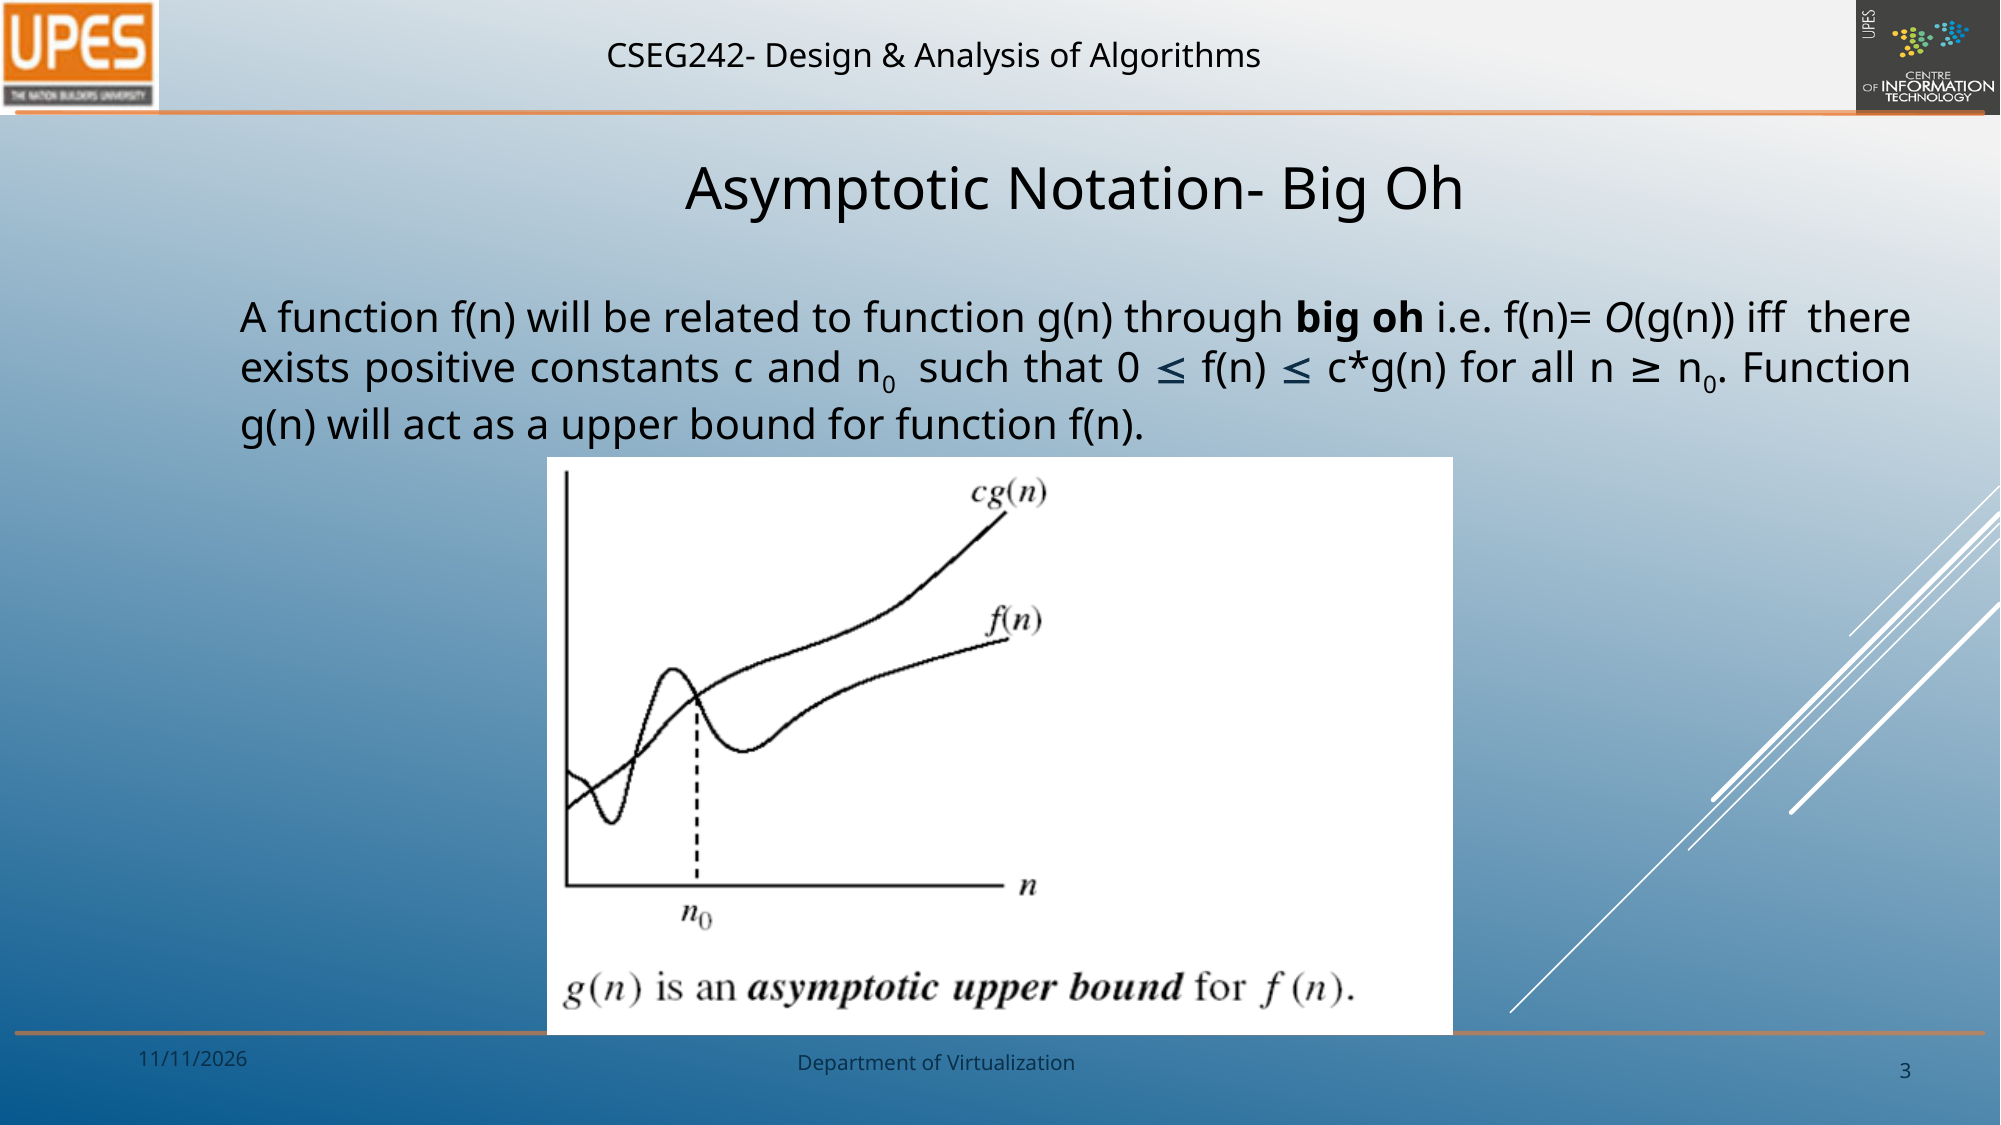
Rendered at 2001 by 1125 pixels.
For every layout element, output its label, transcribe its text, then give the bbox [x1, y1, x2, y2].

picture [1856, 0, 2000, 115]
footer Department of Virtualization [317, 1041, 1555, 1102]
slide_number 3 [1755, 1038, 1927, 1094]
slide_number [0, 1038, 263, 1099]
picture [0, 0, 159, 115]
picture [547, 456, 1453, 1036]
text_box Asymptotic Notation- Big Oh A function f(n) will be related to function g(n) through big oh i.e. f(n)= O(g(n)) iff there exists positive constants c and n0 such that 0  f(n)  c*g(n) for all n ≥ n0. Function g(n) will act as a upper bound for function f(n). [225, 143, 1927, 456]
